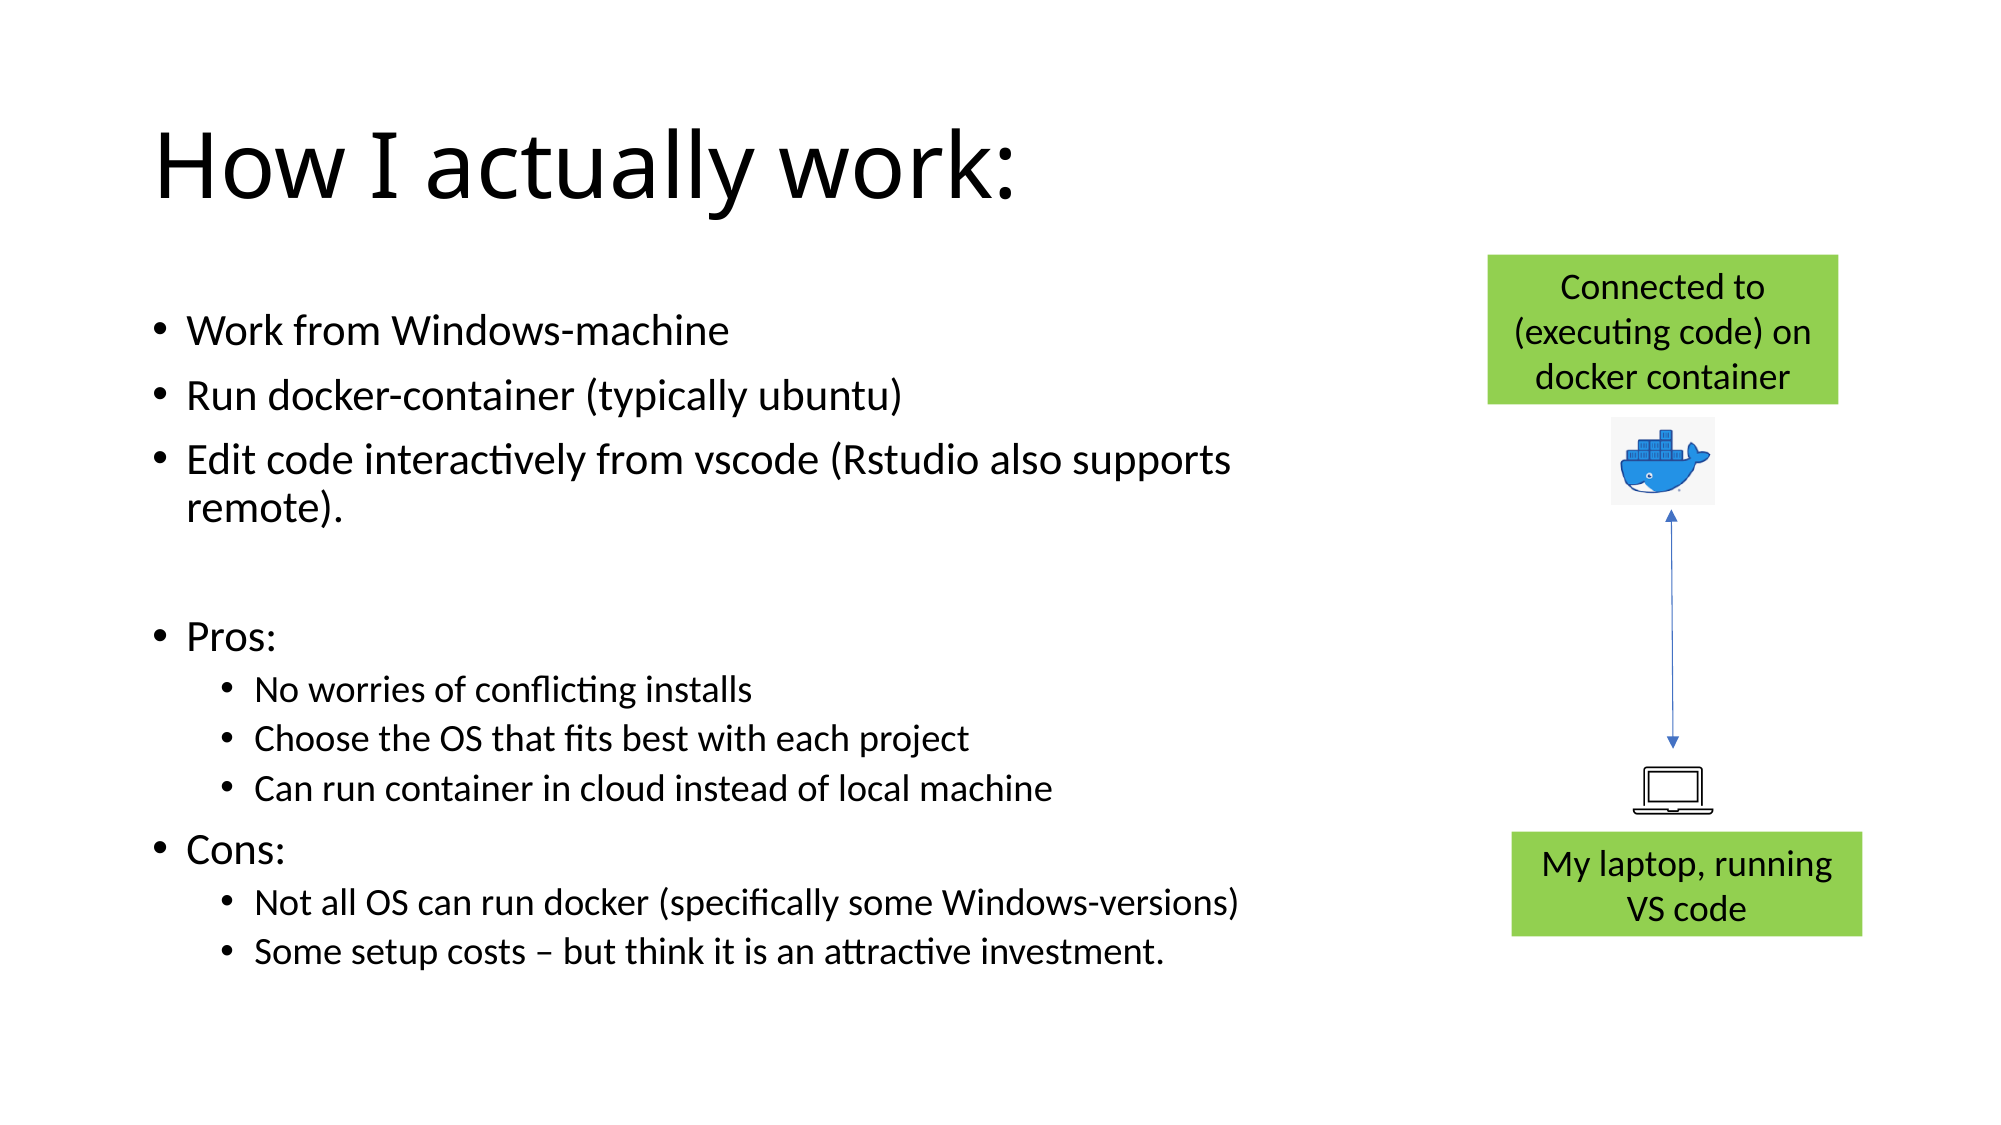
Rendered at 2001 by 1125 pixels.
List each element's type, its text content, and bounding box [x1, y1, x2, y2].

picture [1631, 748, 1715, 832]
text_box My laptop, running VS code [1511, 831, 1863, 937]
text_box Connected to (executing code) on docker container [1487, 254, 1839, 405]
picture [1611, 417, 1715, 505]
title How I actually work: [137, 59, 1863, 278]
list Work from Windows-machine Run docker-container (typically ubuntu) Edit code interactively from vscode (Rstudio also supports remote). Pros: No worries of conflicting installs Choose the OS that fits best with each project Can run container in cloud instead of local machine Cons: Not all OS can run docker (specifically some Windows-versions) Some setup costs – but think it is an attractive investment. [137, 299, 1269, 1014]
